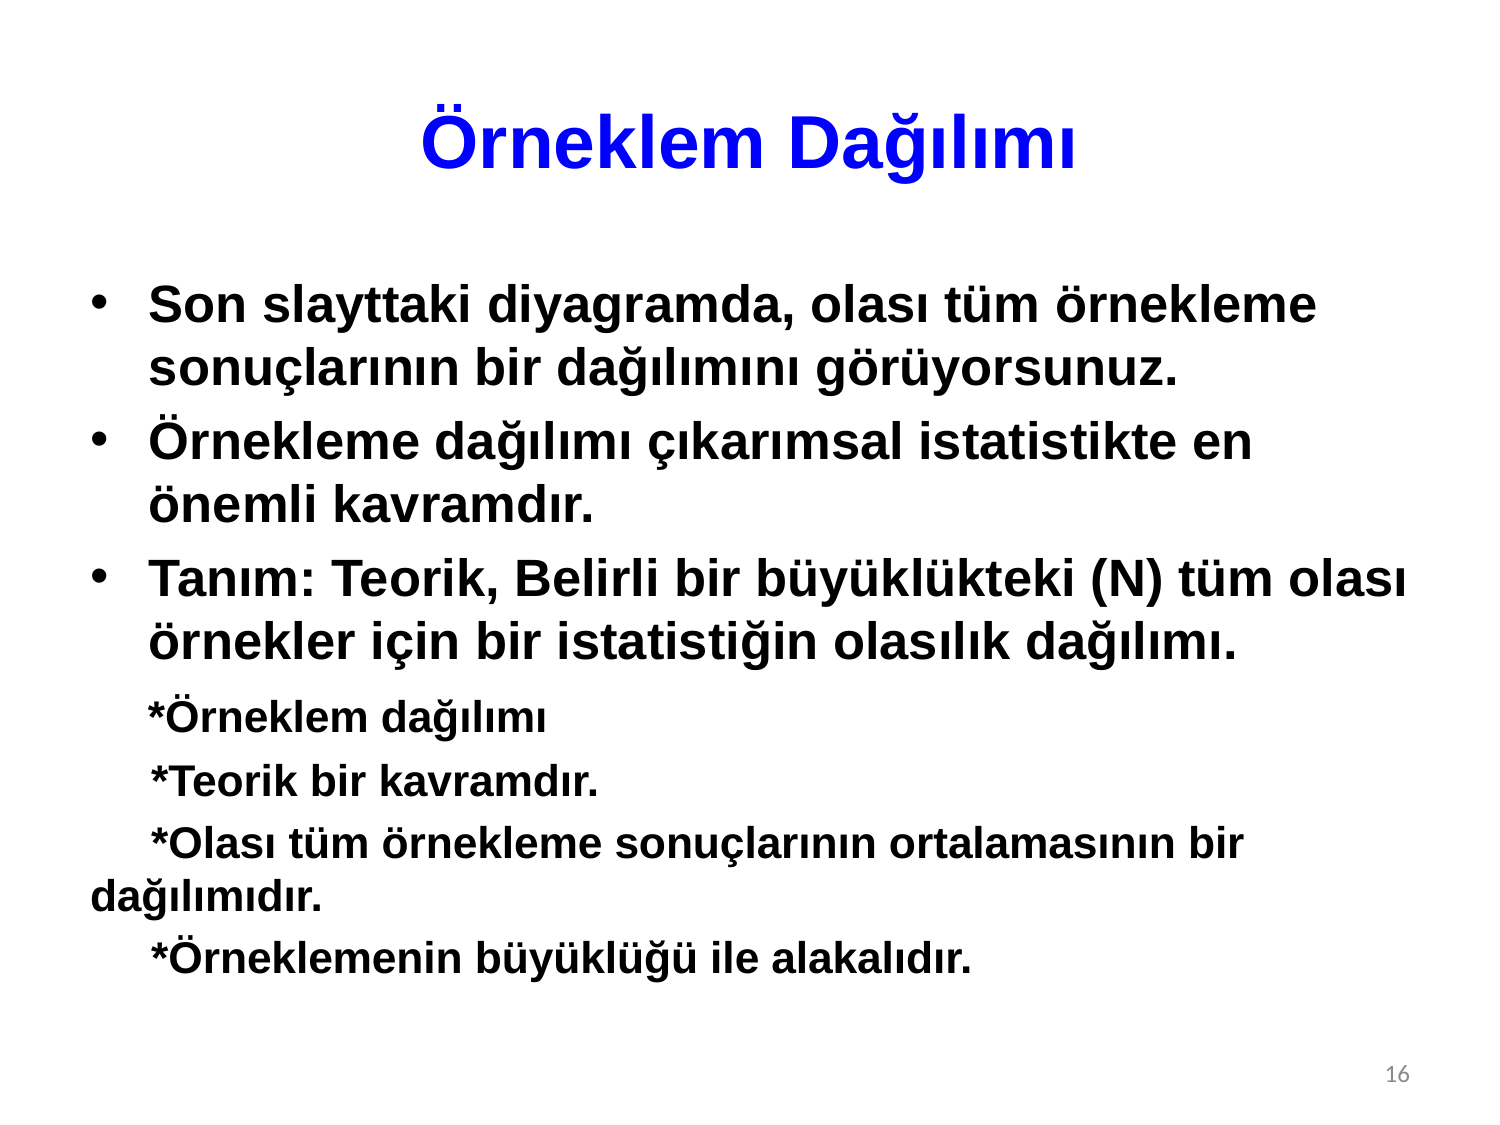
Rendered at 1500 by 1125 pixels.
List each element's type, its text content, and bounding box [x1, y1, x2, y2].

list Son slayttaki diyagramda, olası tüm örnekleme sonuçlarının bir dağılımını görüyorsunuz. Örnekleme dağılımı çıkarımsal istatistikte en önemli kavramdır. Tanım: Teorik, Belirli bir büyüklükteki (N) tüm olası örnekler için bir istatistiğin olasılık dağılımı. *Örneklem dağılımı *Teorik bir kavramdır. *Olası tüm örnekleme sonuçlarının ortalamasının bir dağılımıdır. *Örneklemenin büyüklüğü ile alakalıdır. [75, 262, 1425, 1005]
title Örneklem Dağılımı [75, 45, 1425, 233]
slide_number 16 [1074, 1042, 1425, 1103]
